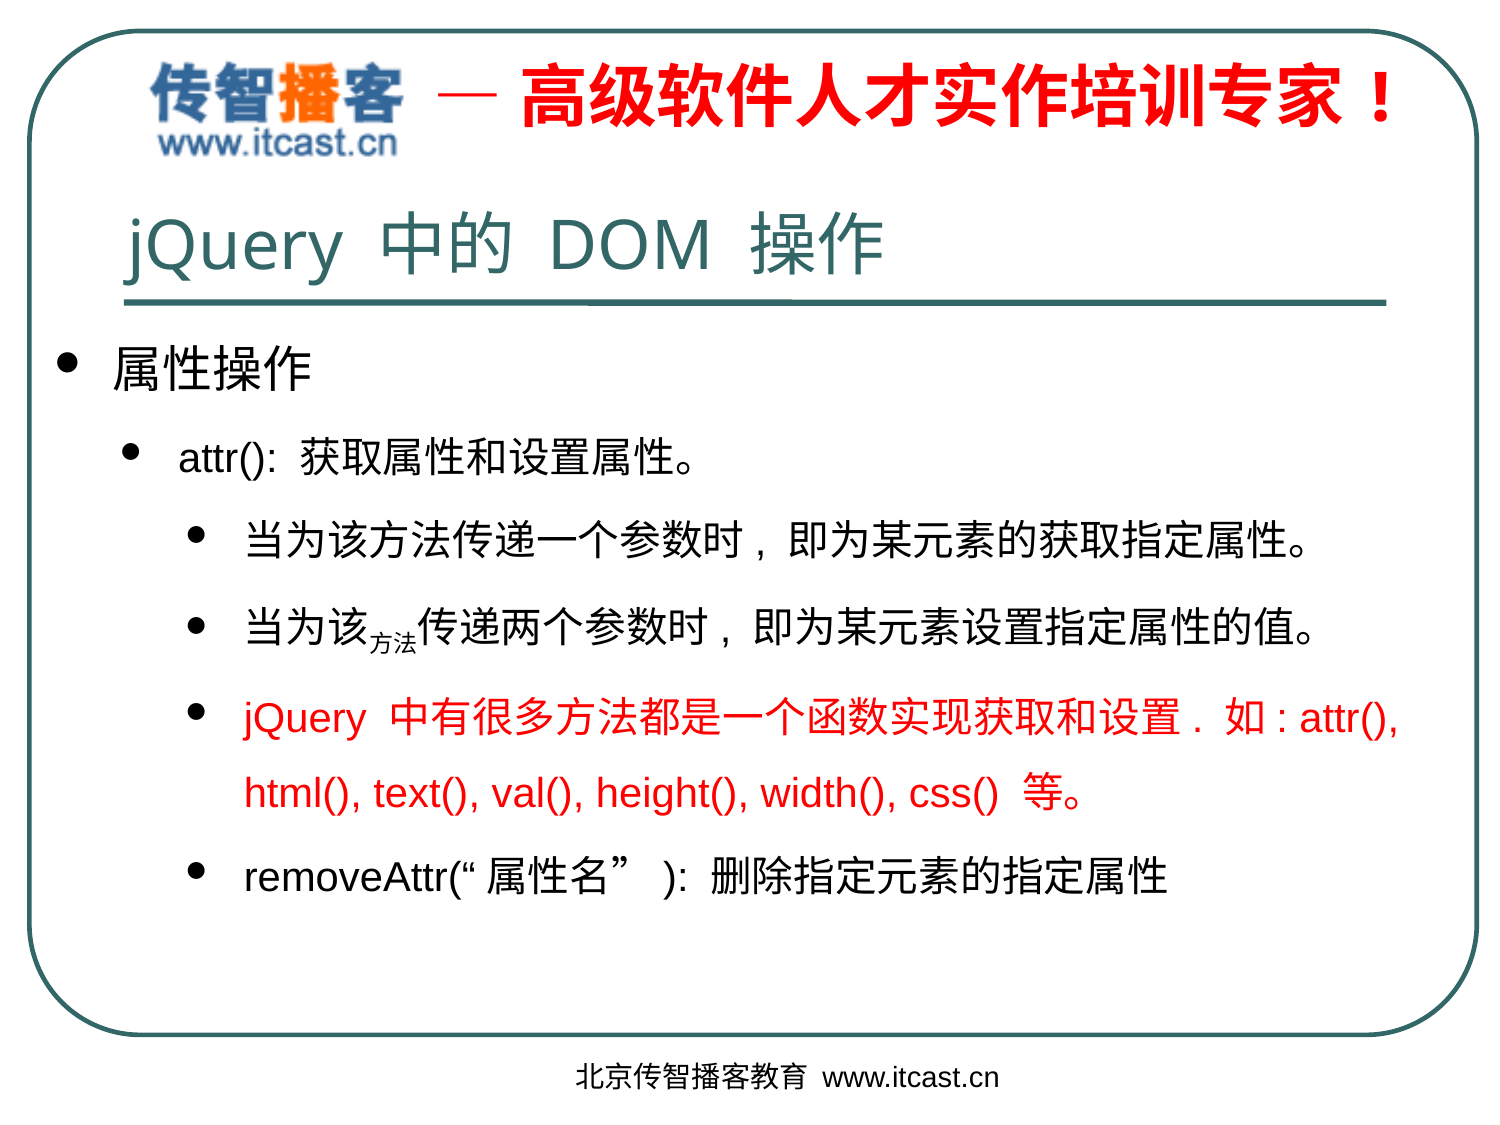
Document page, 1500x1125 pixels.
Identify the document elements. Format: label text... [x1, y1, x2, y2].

text_box 北京传智播客教育 www.itcast.cn [549, 1050, 1025, 1125]
title jQuery 中的 DOM 操作 [112, 54, 1375, 291]
text_box 属性操作 attr(): 获取属性和设置属性。 当为该方法传递一个参数时, 即为某元素的获取指定属性。 当为该方法传递两个参数时, 即为某元素设置指定属性的值。 jQuery 中有很多方法都是一个函数实现获取和设置. 如: attr(), html(), text(), val(), height(), width(), css() 等。 removeAttr(“属性名”): 删除指定元素的指定属性 [39, 299, 1465, 907]
